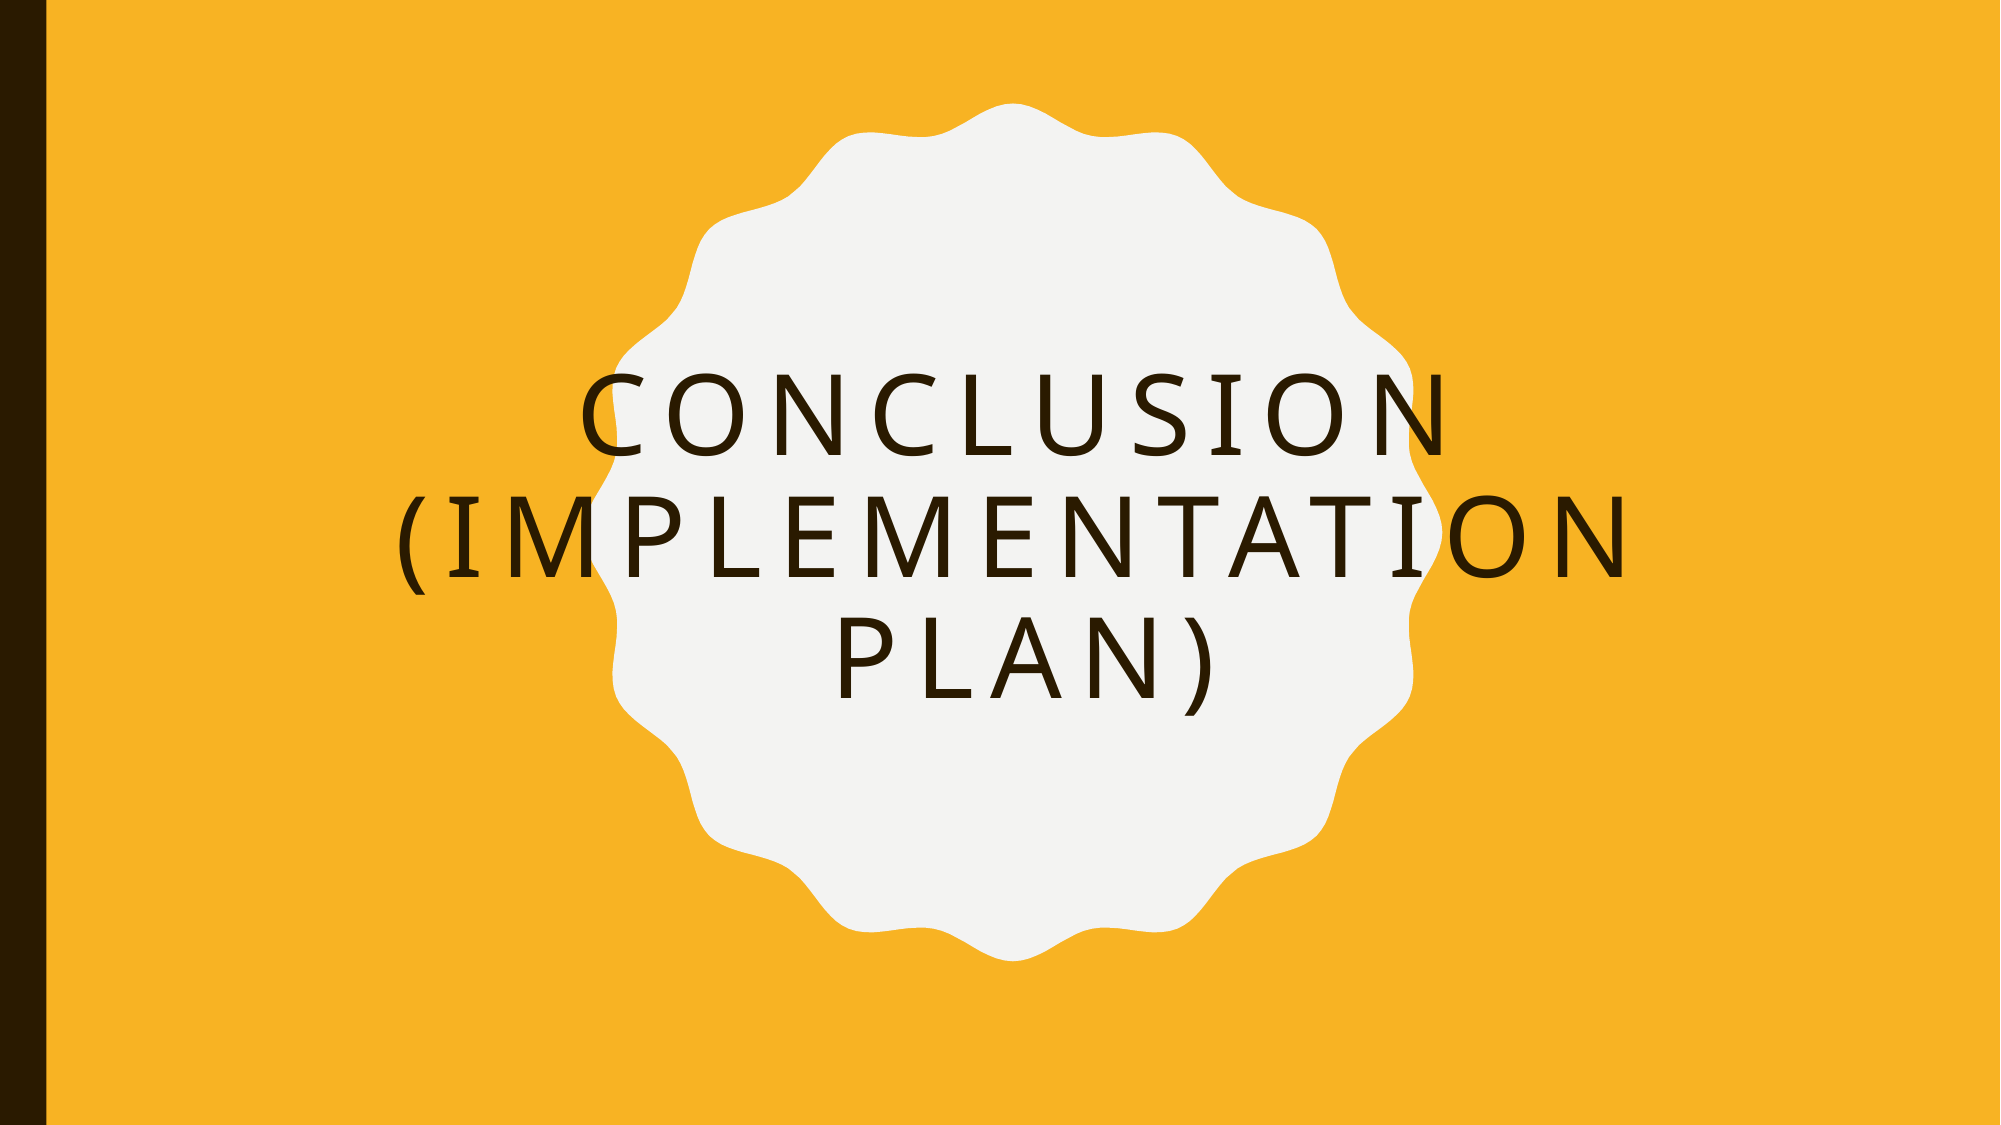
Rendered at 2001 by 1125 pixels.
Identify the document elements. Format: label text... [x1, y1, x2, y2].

title Conclusion (implementation plan) [176, 180, 1870, 902]
